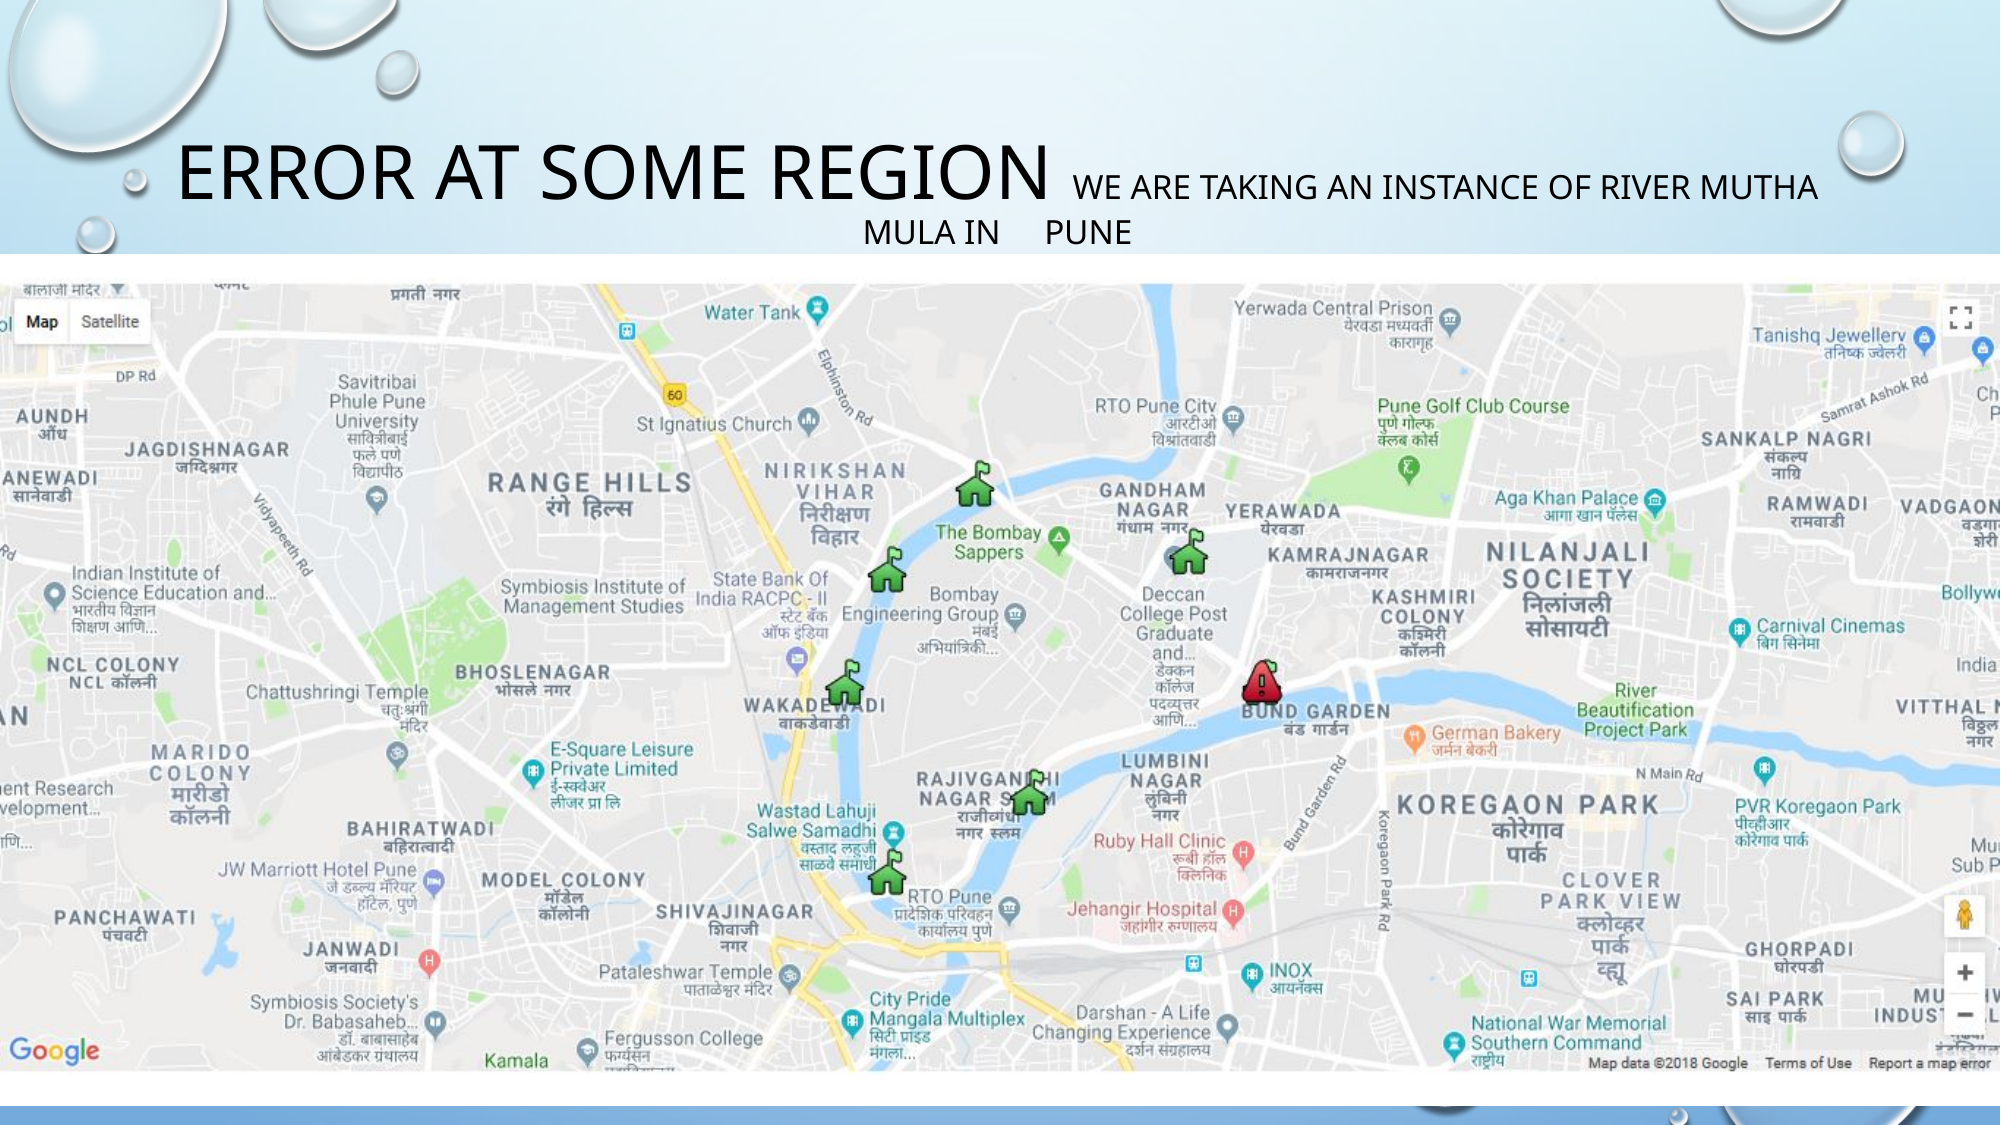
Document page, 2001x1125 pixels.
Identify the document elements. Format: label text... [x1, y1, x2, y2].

picture [0, 0, 2000, 254]
title ERROR AT SOME REGION WE ARE TAKING AN INSTANCE OF RIVER MUTHA MULA IN PUNE [147, 62, 1848, 253]
picture [0, 1106, 2000, 1125]
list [0, 254, 2000, 1106]
